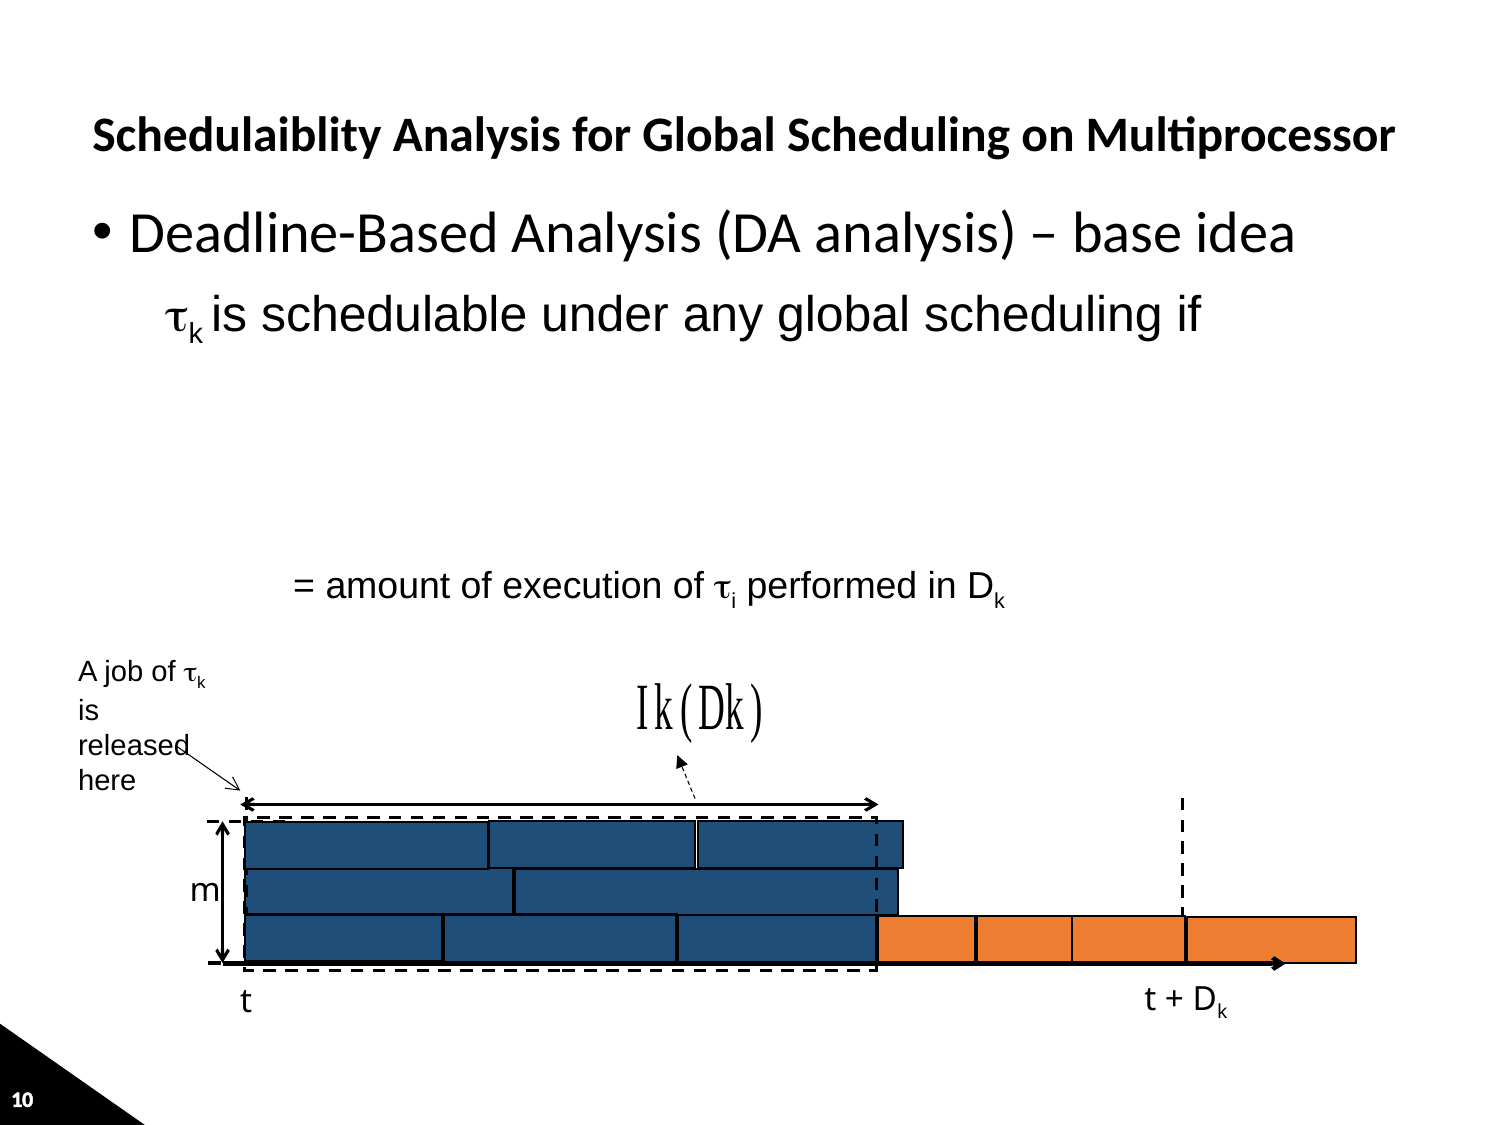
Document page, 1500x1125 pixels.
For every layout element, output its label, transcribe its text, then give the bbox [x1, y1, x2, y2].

text_box [1071, 915, 1182, 961]
text_box A job of tk is released here [63, 644, 235, 804]
text_box [244, 966, 877, 972]
list Deadline-Based Analysis (DA analysis) – base idea [77, 195, 1423, 292]
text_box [677, 755, 695, 799]
text_box t [225, 972, 285, 1027]
text_box [1186, 916, 1357, 964]
title Schedulaiblity Analysis for Global Scheduling on Multiprocessor [76, 76, 1424, 196]
text_box m [224, 861, 235, 916]
text_box m [175, 861, 221, 916]
text_box [976, 915, 1071, 961]
text_box [877, 915, 976, 961]
text_box t + Dk [1130, 969, 1249, 1030]
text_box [175, 745, 241, 791]
text_box [877, 869, 899, 915]
text_box [247, 816, 877, 961]
text_box [877, 820, 904, 869]
